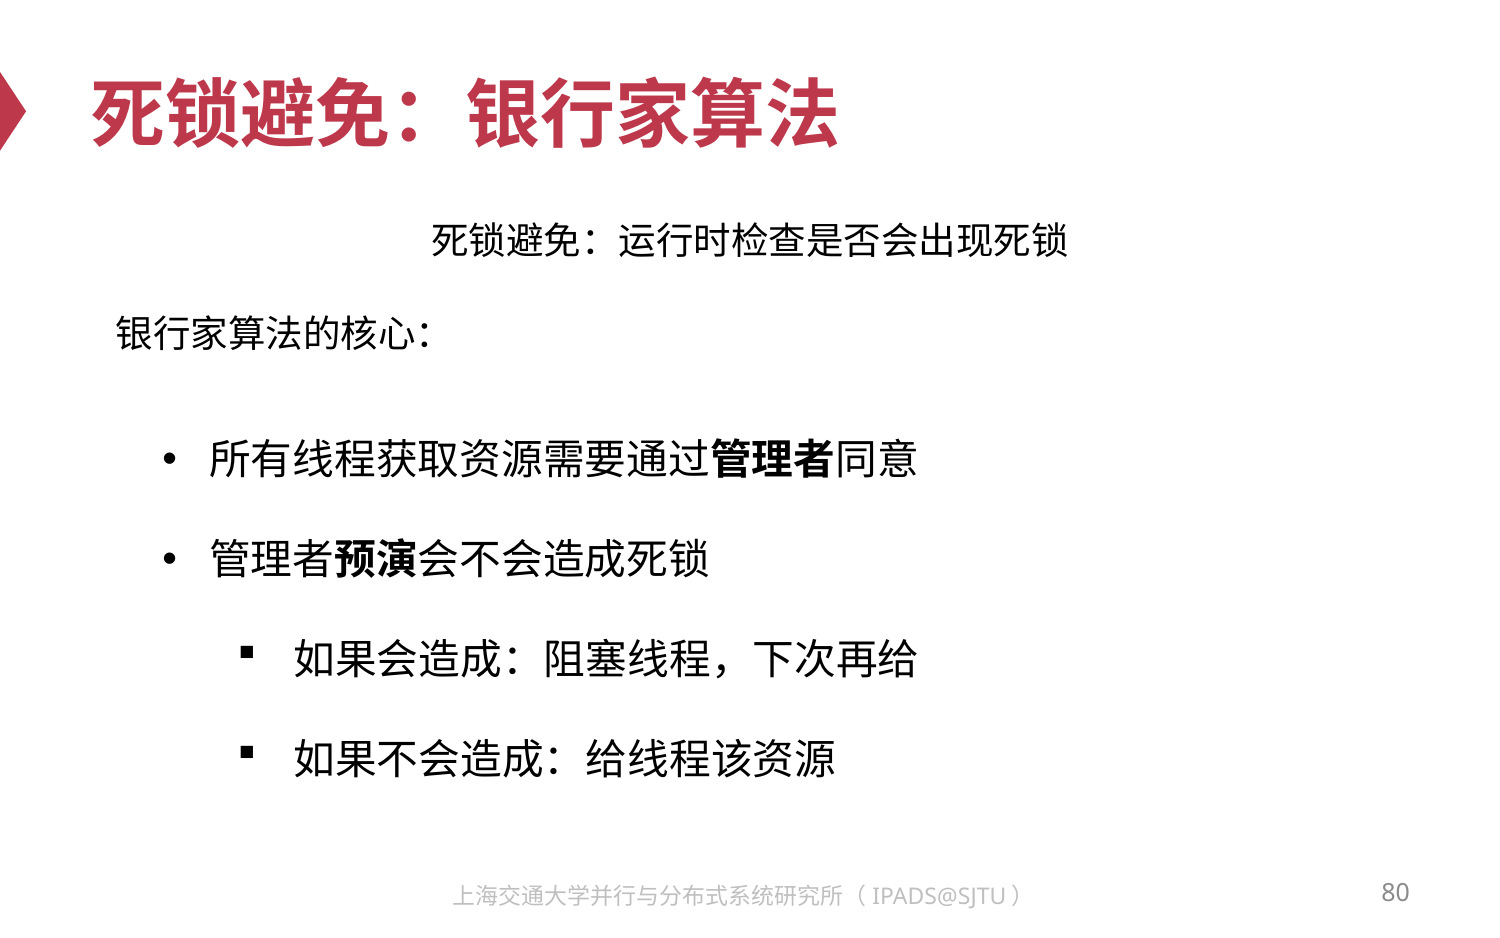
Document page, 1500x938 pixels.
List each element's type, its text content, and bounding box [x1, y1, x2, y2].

title 死锁避免：银行家算法 [75, 37, 1425, 186]
text_box 银行家算法的核心： [101, 279, 1247, 362]
slide_number 80 [1074, 868, 1425, 919]
text_box 所有线程获取资源需要通过管理者同意 管理者预演会不会造成死锁 如果会造成：阻塞线程，下次再给 如果不会造成：给线程该资源 [147, 375, 1220, 791]
text_box 死锁避免：运行时检查是否会出现死锁 [177, 187, 1323, 270]
footer 上海交通大学并行与分布式系统研究所（IPADS@SJTU） [418, 870, 1069, 921]
